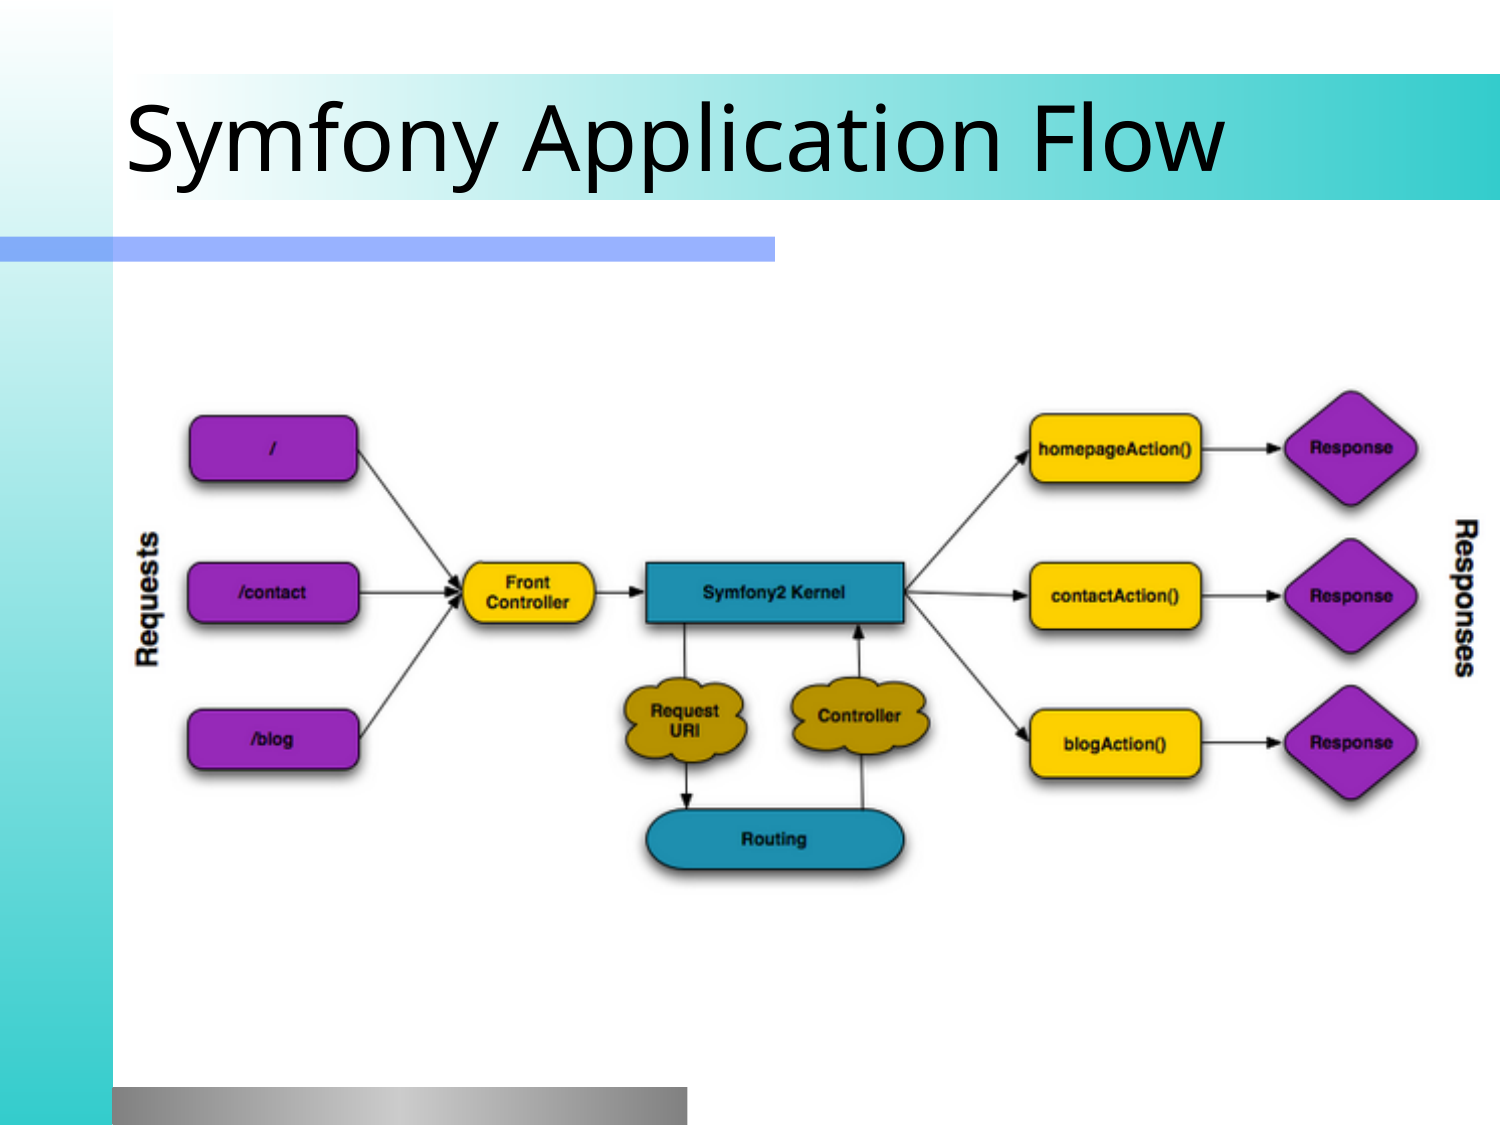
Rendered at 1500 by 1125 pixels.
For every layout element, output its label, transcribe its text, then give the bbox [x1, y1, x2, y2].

picture [112, 359, 1500, 909]
title Symfony Application Flow [110, 40, 1386, 229]
